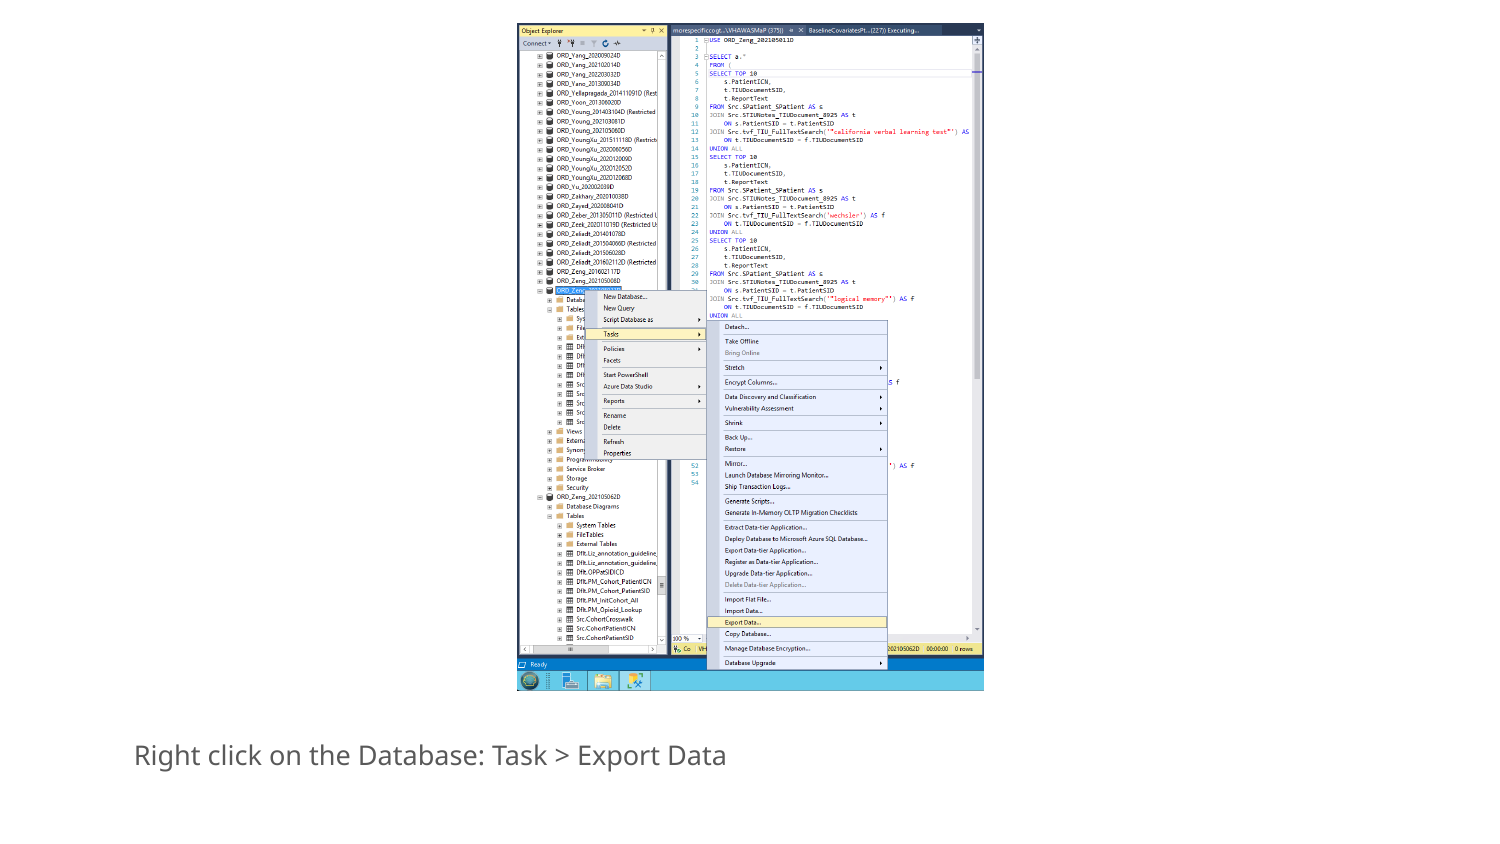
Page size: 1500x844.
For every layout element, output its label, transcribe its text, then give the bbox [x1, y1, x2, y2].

list Right click on the Database: Task > Export Data [118, 717, 1382, 793]
picture [516, 22, 984, 691]
